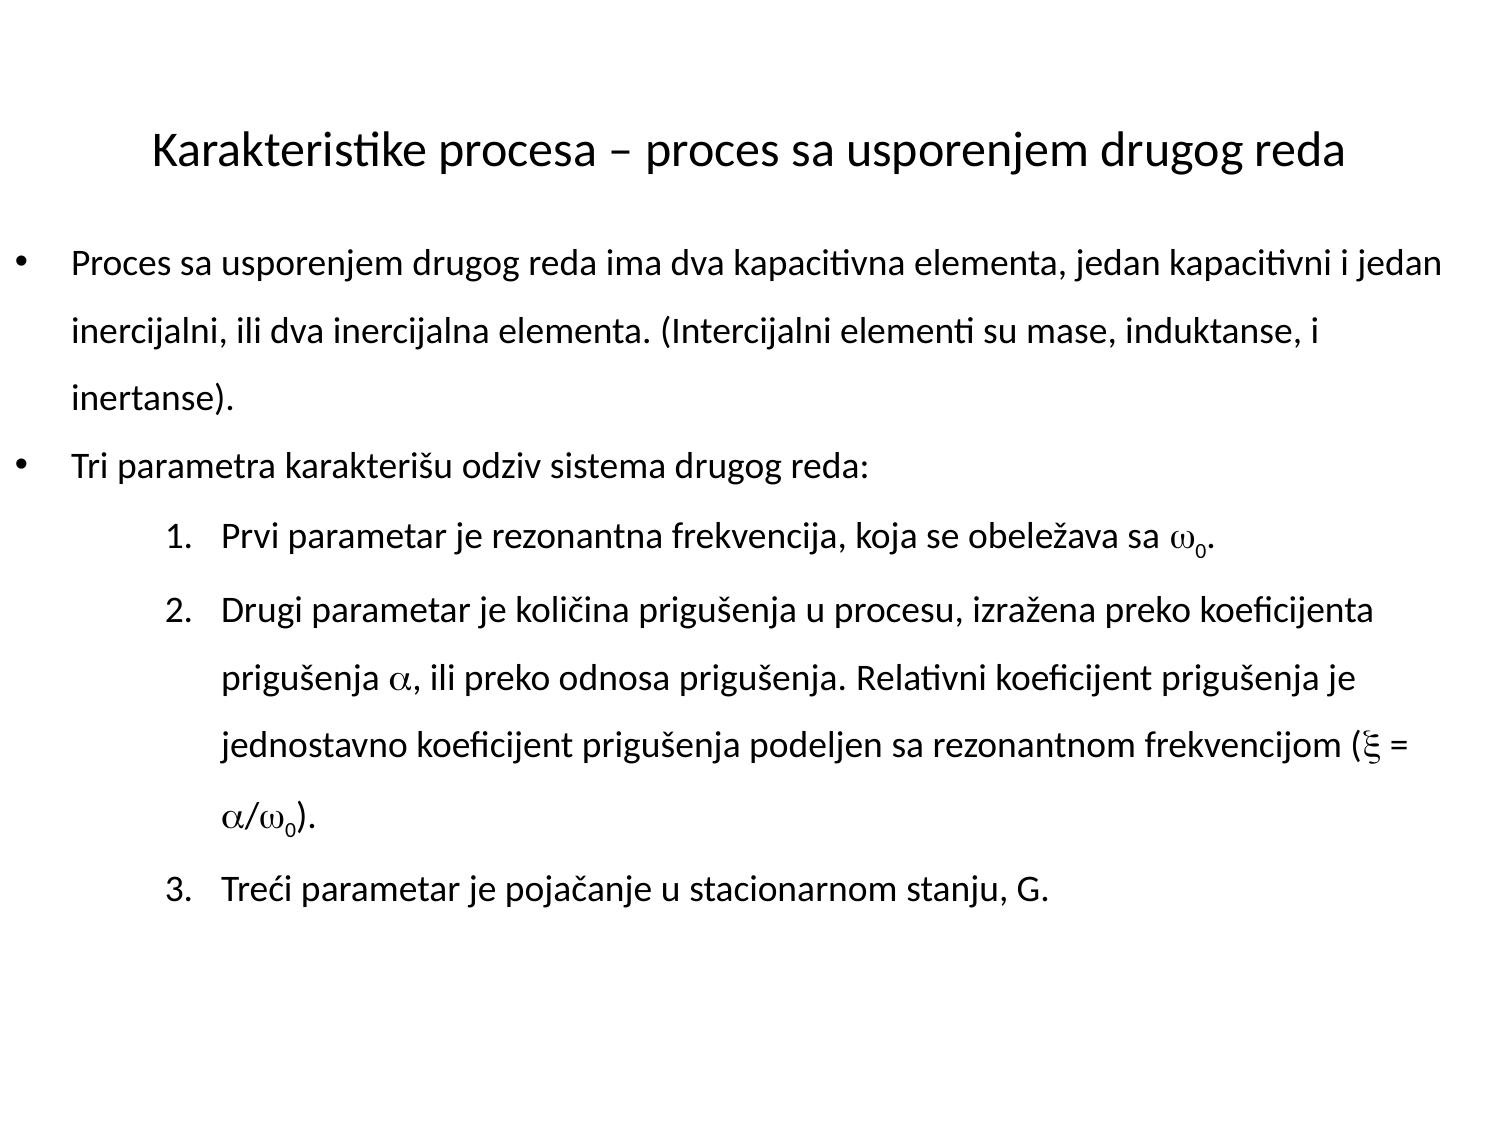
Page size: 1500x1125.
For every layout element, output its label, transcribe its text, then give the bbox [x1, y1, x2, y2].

title Karakteristike procesa – proces sa usporenjem drugog reda [52, 106, 1447, 187]
text_box Proces sa usporenjem drugog reda ima dva kapacitivna elementa, jedan kapacitivni i jedan inercijalni, ili dva inercijalna elementa. (Intercijalni elementi su mase, induktanse, i inertanse). Tri parametra karakterišu odziv sistema drugog reda: Prvi parametar je rezonantna frekvencija, koja se obeležava sa w0. Drugi parametar je količina prigušenja u procesu, izražena preko koeficijenta prigušenja a, ili preko odnosa prigušenja. Relativni koeficijent prigušenja je jednostavno koeficijent prigušenja podeljen sa rezonantnom frekvencijom (x = a/w0). Treći parametar je pojačanje u stacionarnom stanju, G. [0, 208, 1468, 917]
